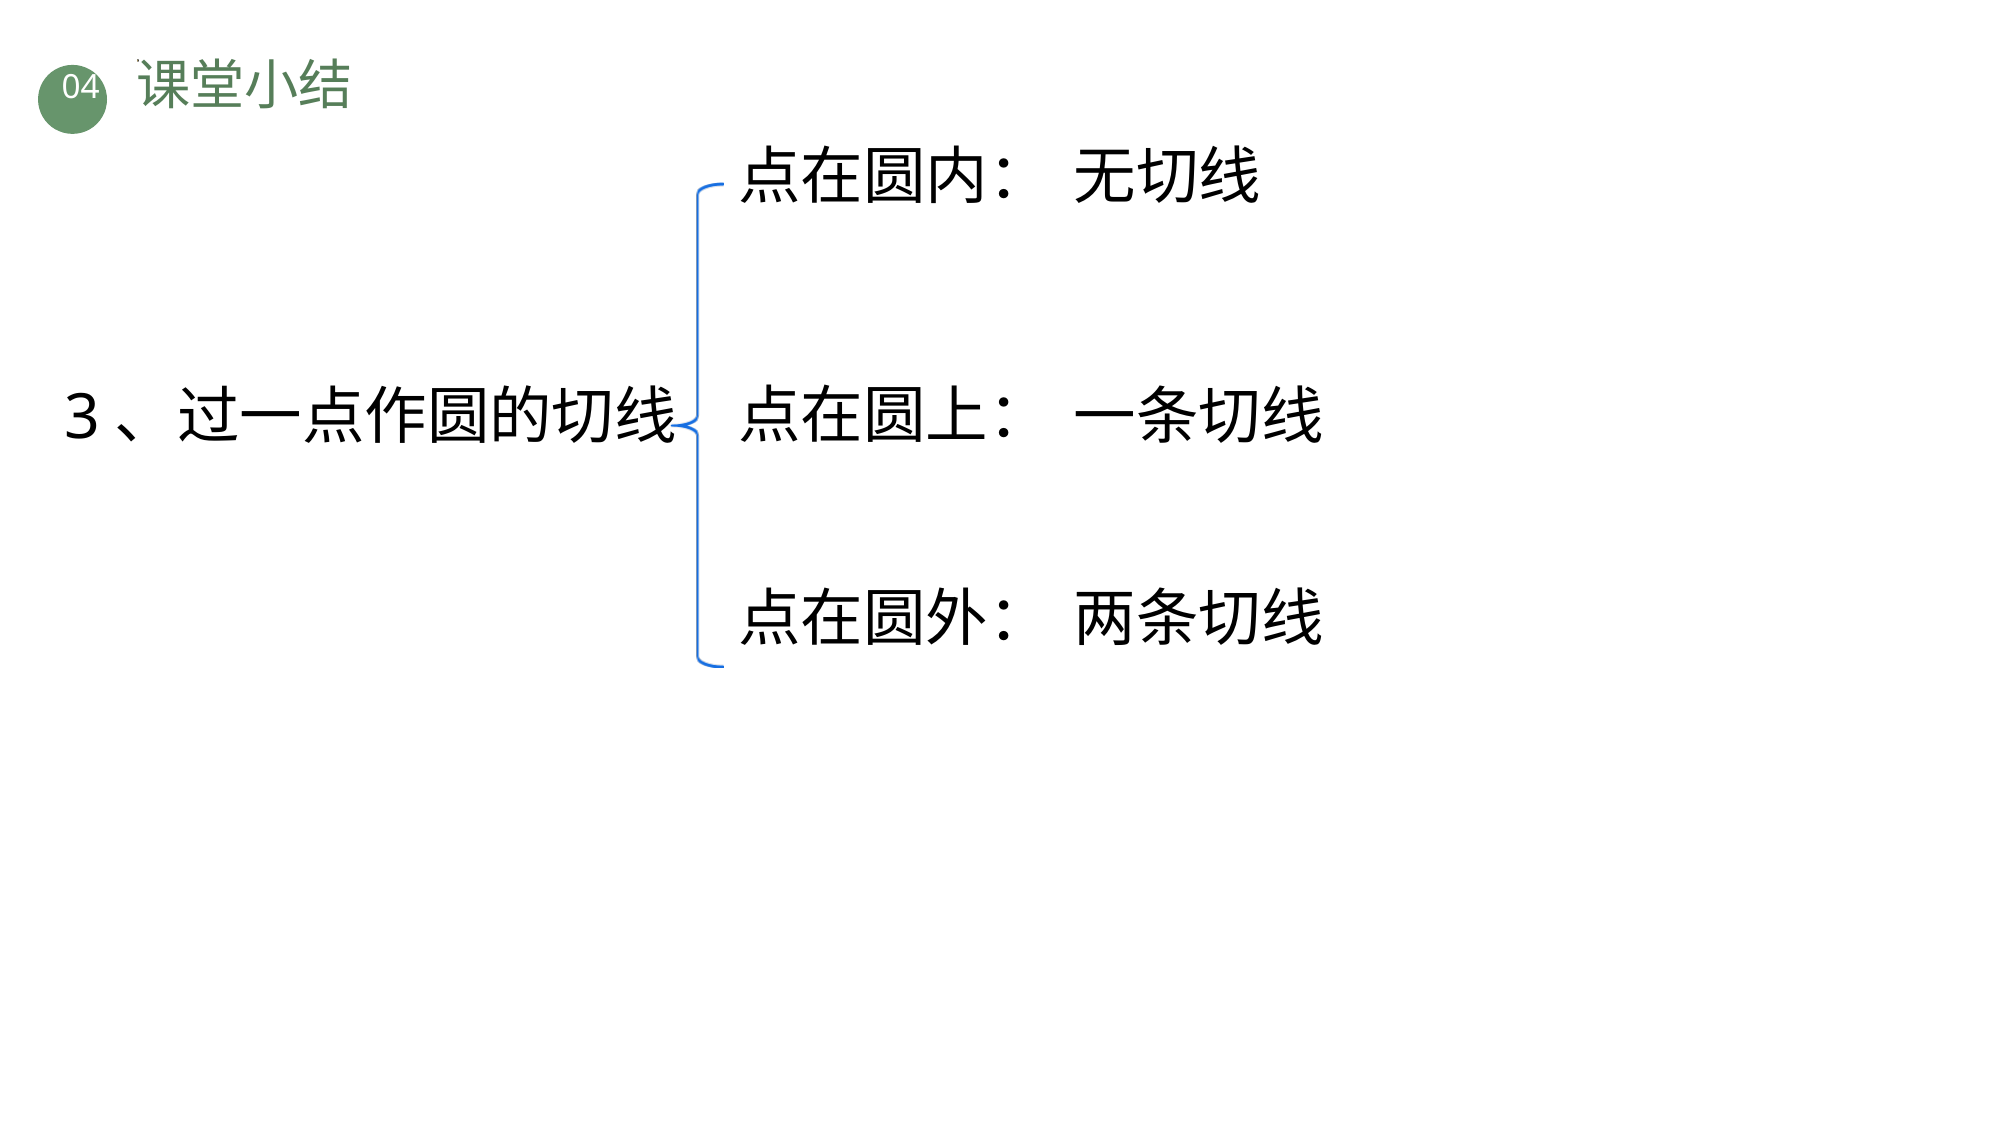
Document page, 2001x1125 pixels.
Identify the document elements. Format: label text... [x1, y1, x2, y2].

text_box 3、过一点作圆的切线 [49, 368, 670, 544]
text_box 无切线 [1058, 128, 1278, 242]
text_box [16, 42, 436, 146]
picture [670, 182, 724, 668]
text_box 一条切线 [1058, 368, 1341, 482]
text_box 点在圆内： [723, 128, 1058, 242]
text_box 两条切线 [1058, 570, 1341, 684]
text_box 点在圆外： [723, 570, 1058, 684]
text_box 点在圆上： [724, 368, 1058, 481]
